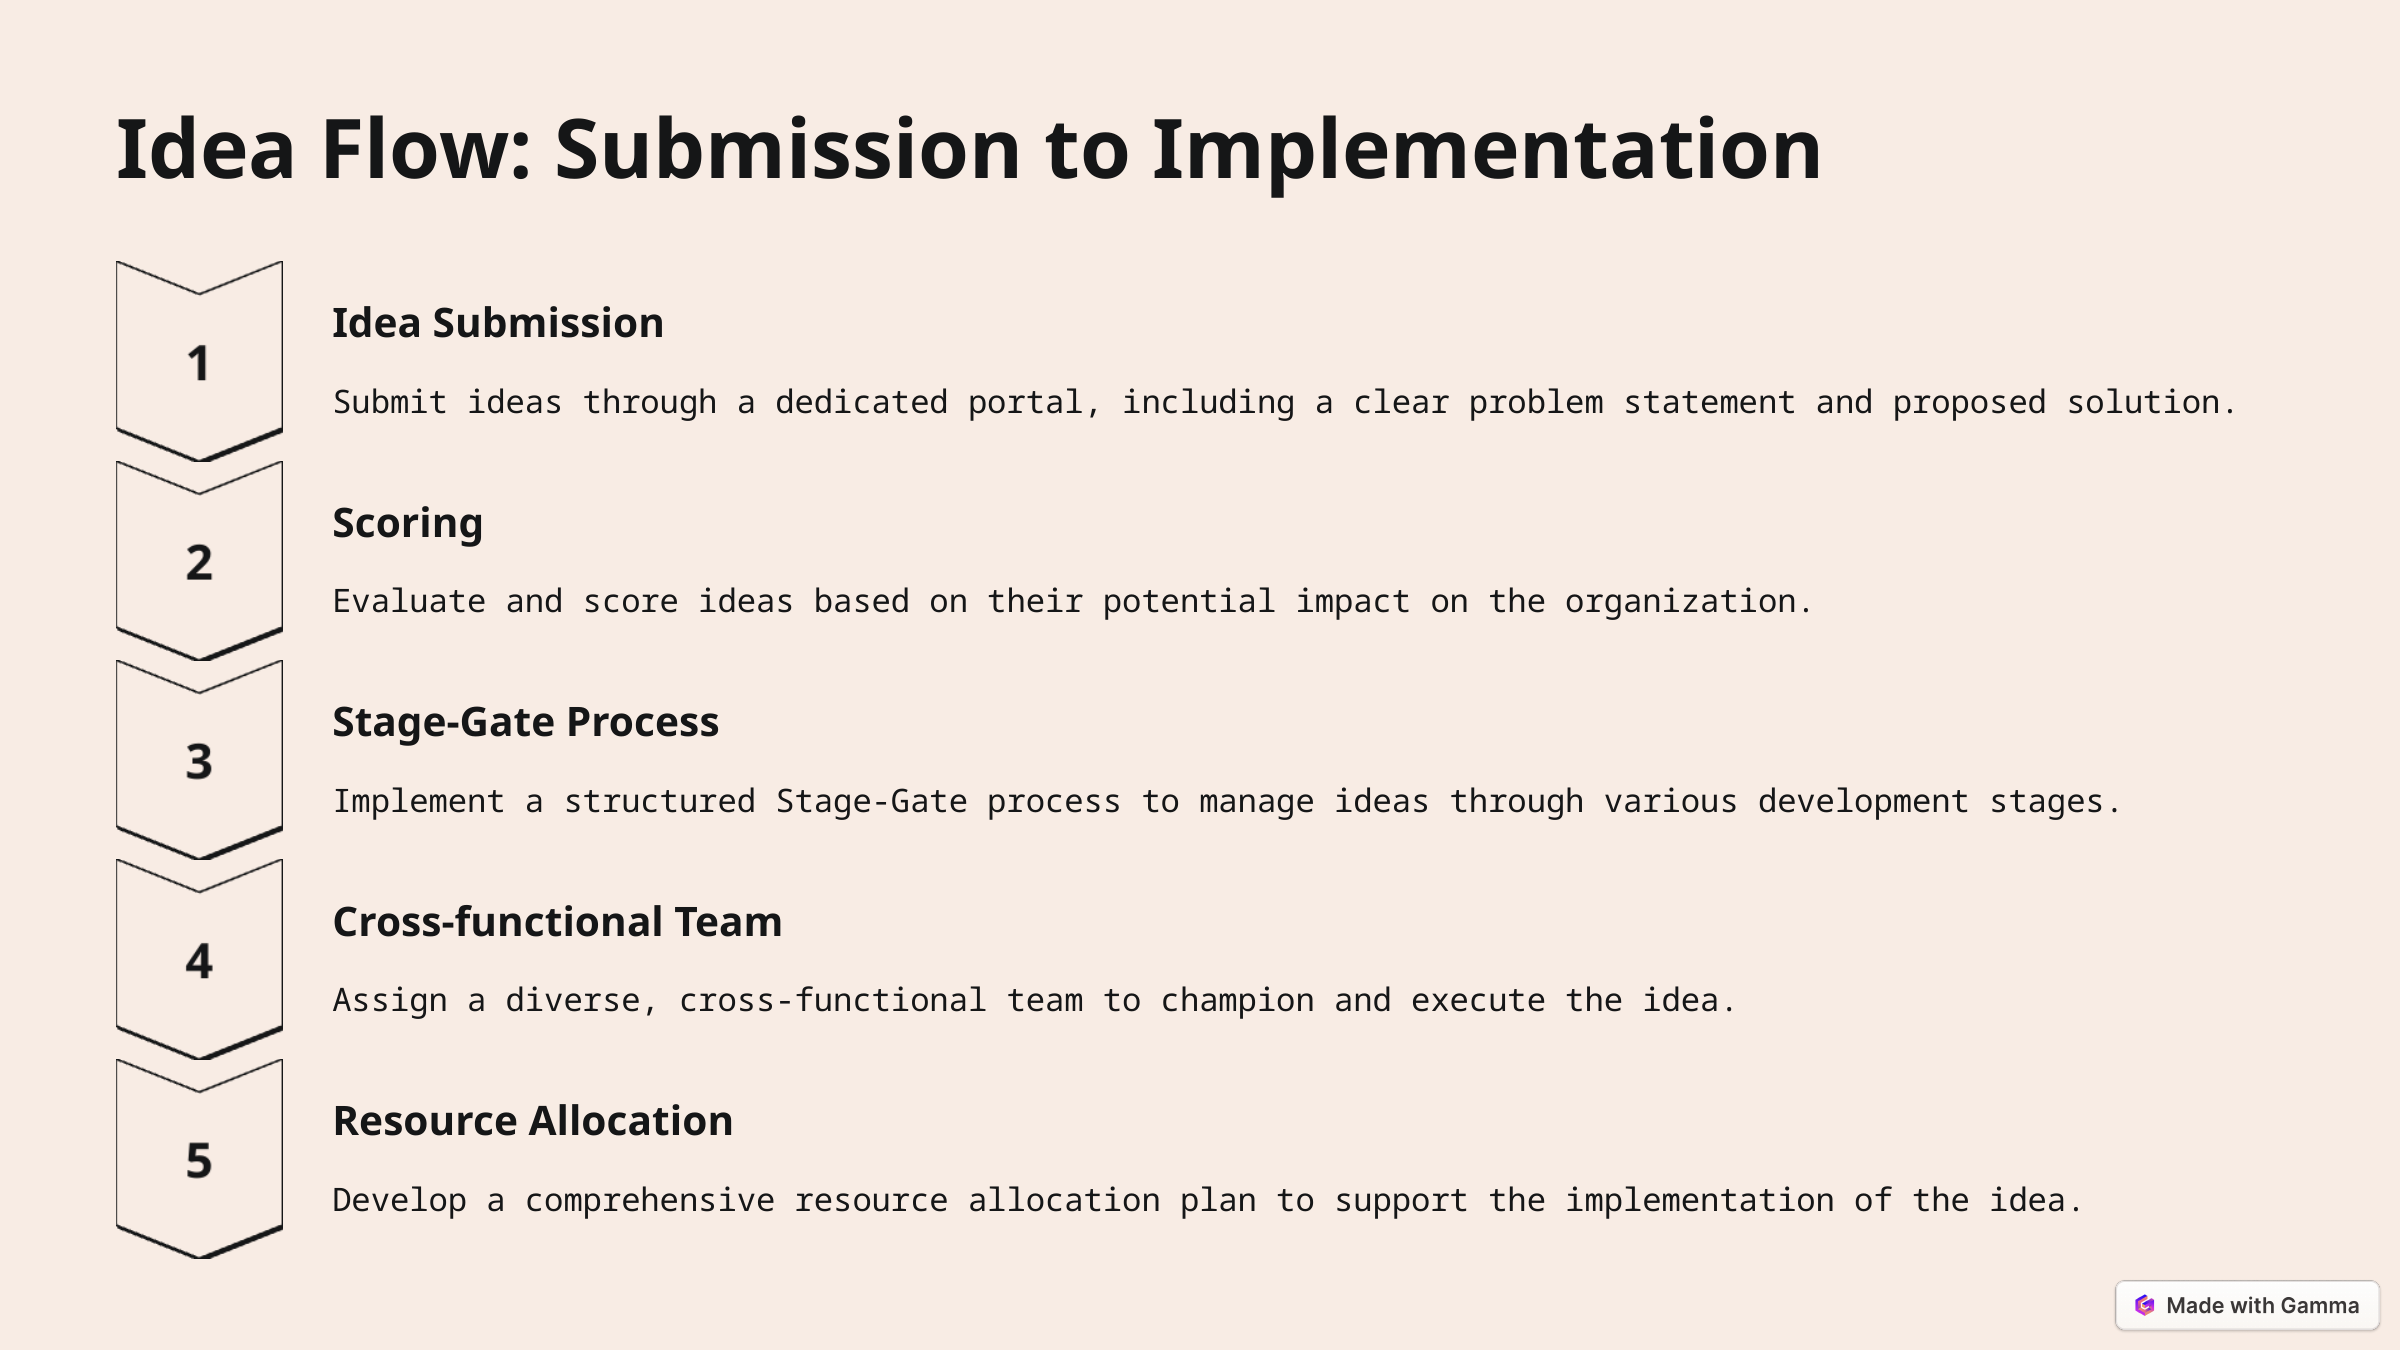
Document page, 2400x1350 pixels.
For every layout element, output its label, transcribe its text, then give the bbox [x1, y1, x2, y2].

text_box Scoring [332, 494, 748, 547]
text_box Assign a diverse, cross-functional team to champion and execute the idea. [332, 965, 2284, 1019]
text_box Idea Submission [332, 294, 748, 347]
text_box Cross-functional Team [332, 893, 839, 946]
text_box Resource Allocation [332, 1092, 786, 1145]
text_box Develop a comprehensive resource allocation plan to support the implementation of the idea. [332, 1164, 2284, 1218]
text_box Submit ideas through a dedicated portal, including a clear problem statement and proposed solution. [332, 366, 2284, 420]
text_box Idea Flow: Submission to Implementation [116, 91, 1990, 196]
text_box Evaluate and score ideas based on their potential impact on the organization. [332, 566, 2284, 620]
text_box Stage-Gate Process [332, 693, 772, 746]
picture [2106, 1271, 2389, 1339]
picture [116, 261, 283, 1259]
text_box Implement a structured Stage-Gate process to manage ideas through various development stages. [332, 765, 2284, 819]
